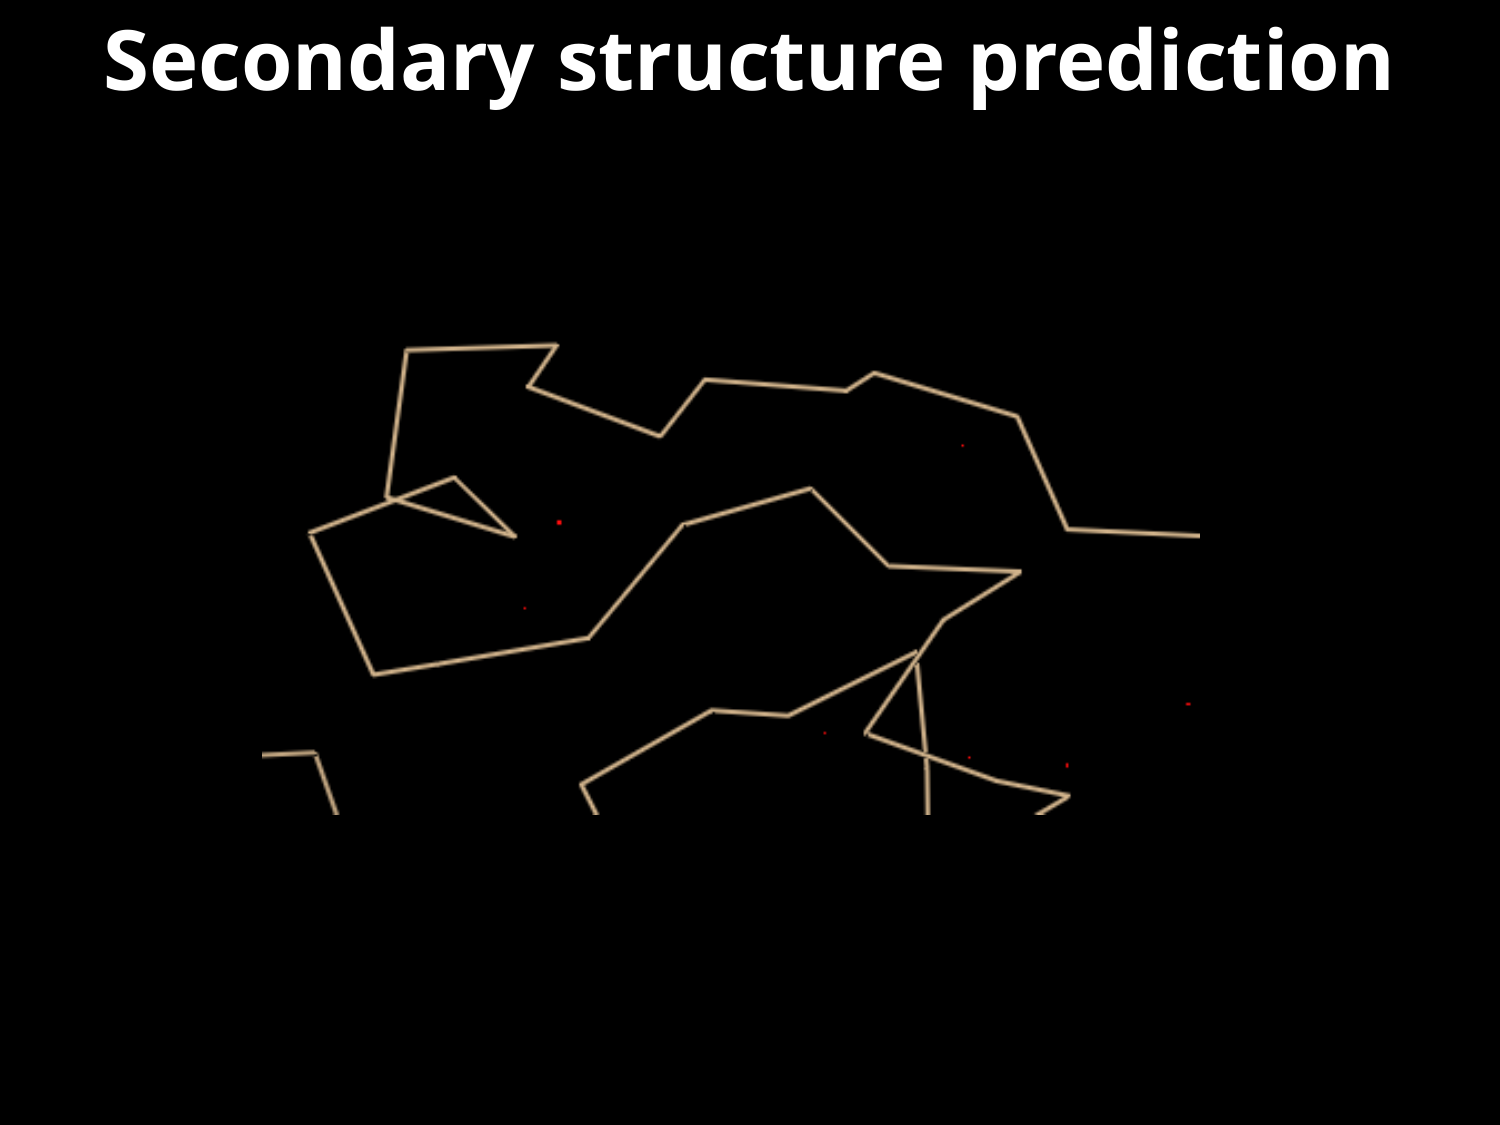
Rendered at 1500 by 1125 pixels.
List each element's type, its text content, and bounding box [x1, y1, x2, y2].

picture [262, 249, 1201, 815]
text_box Secondary structure prediction [0, 0, 1500, 115]
